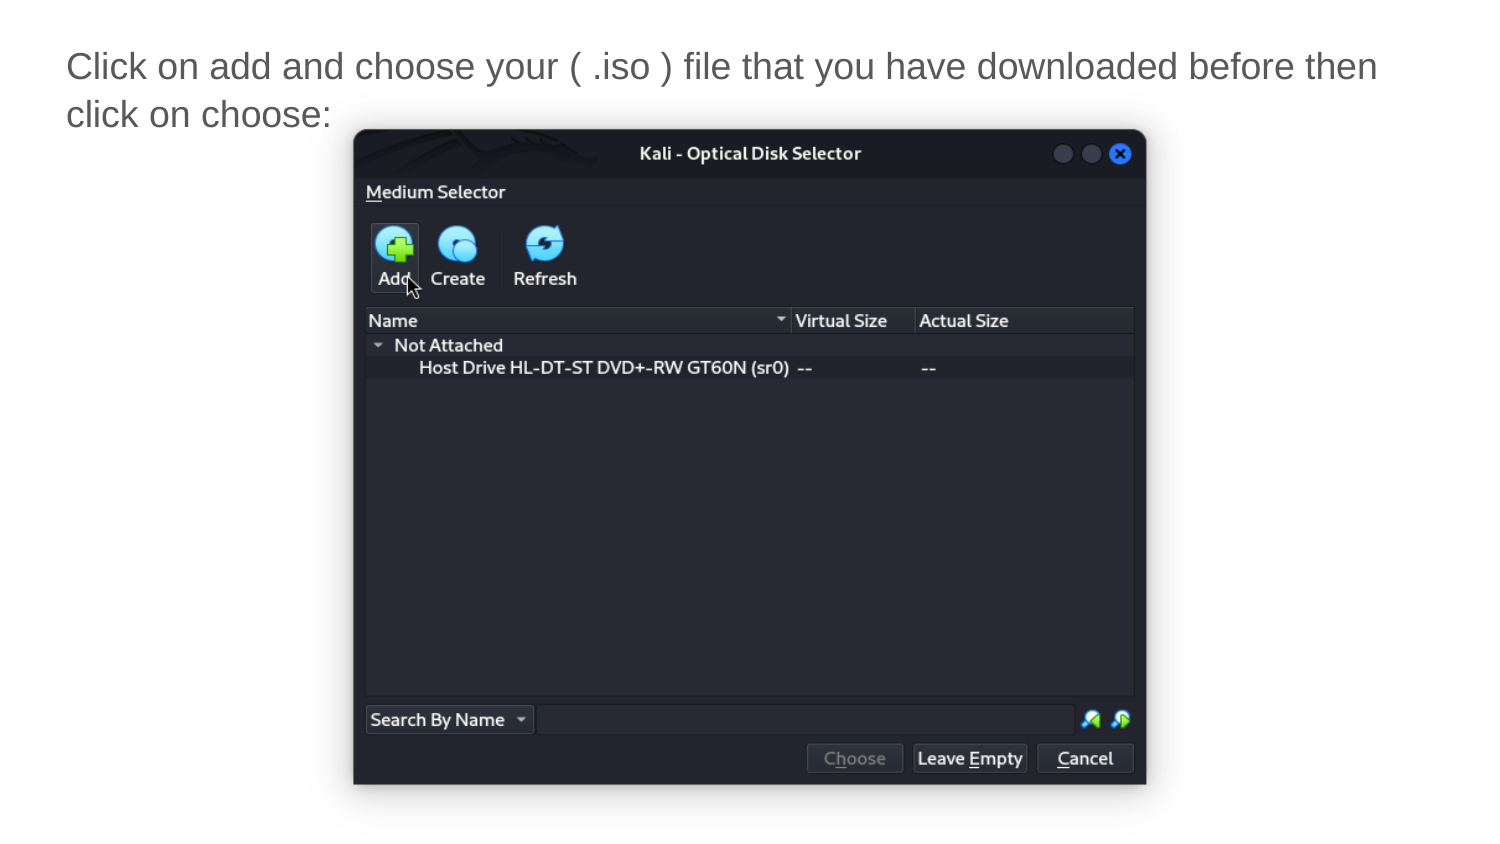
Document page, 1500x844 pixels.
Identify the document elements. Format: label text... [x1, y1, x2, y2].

picture [278, 64, 1222, 844]
list Click on add and choose your ( .iso ) file that you have downloaded before then click on choose: [51, 24, 1449, 750]
